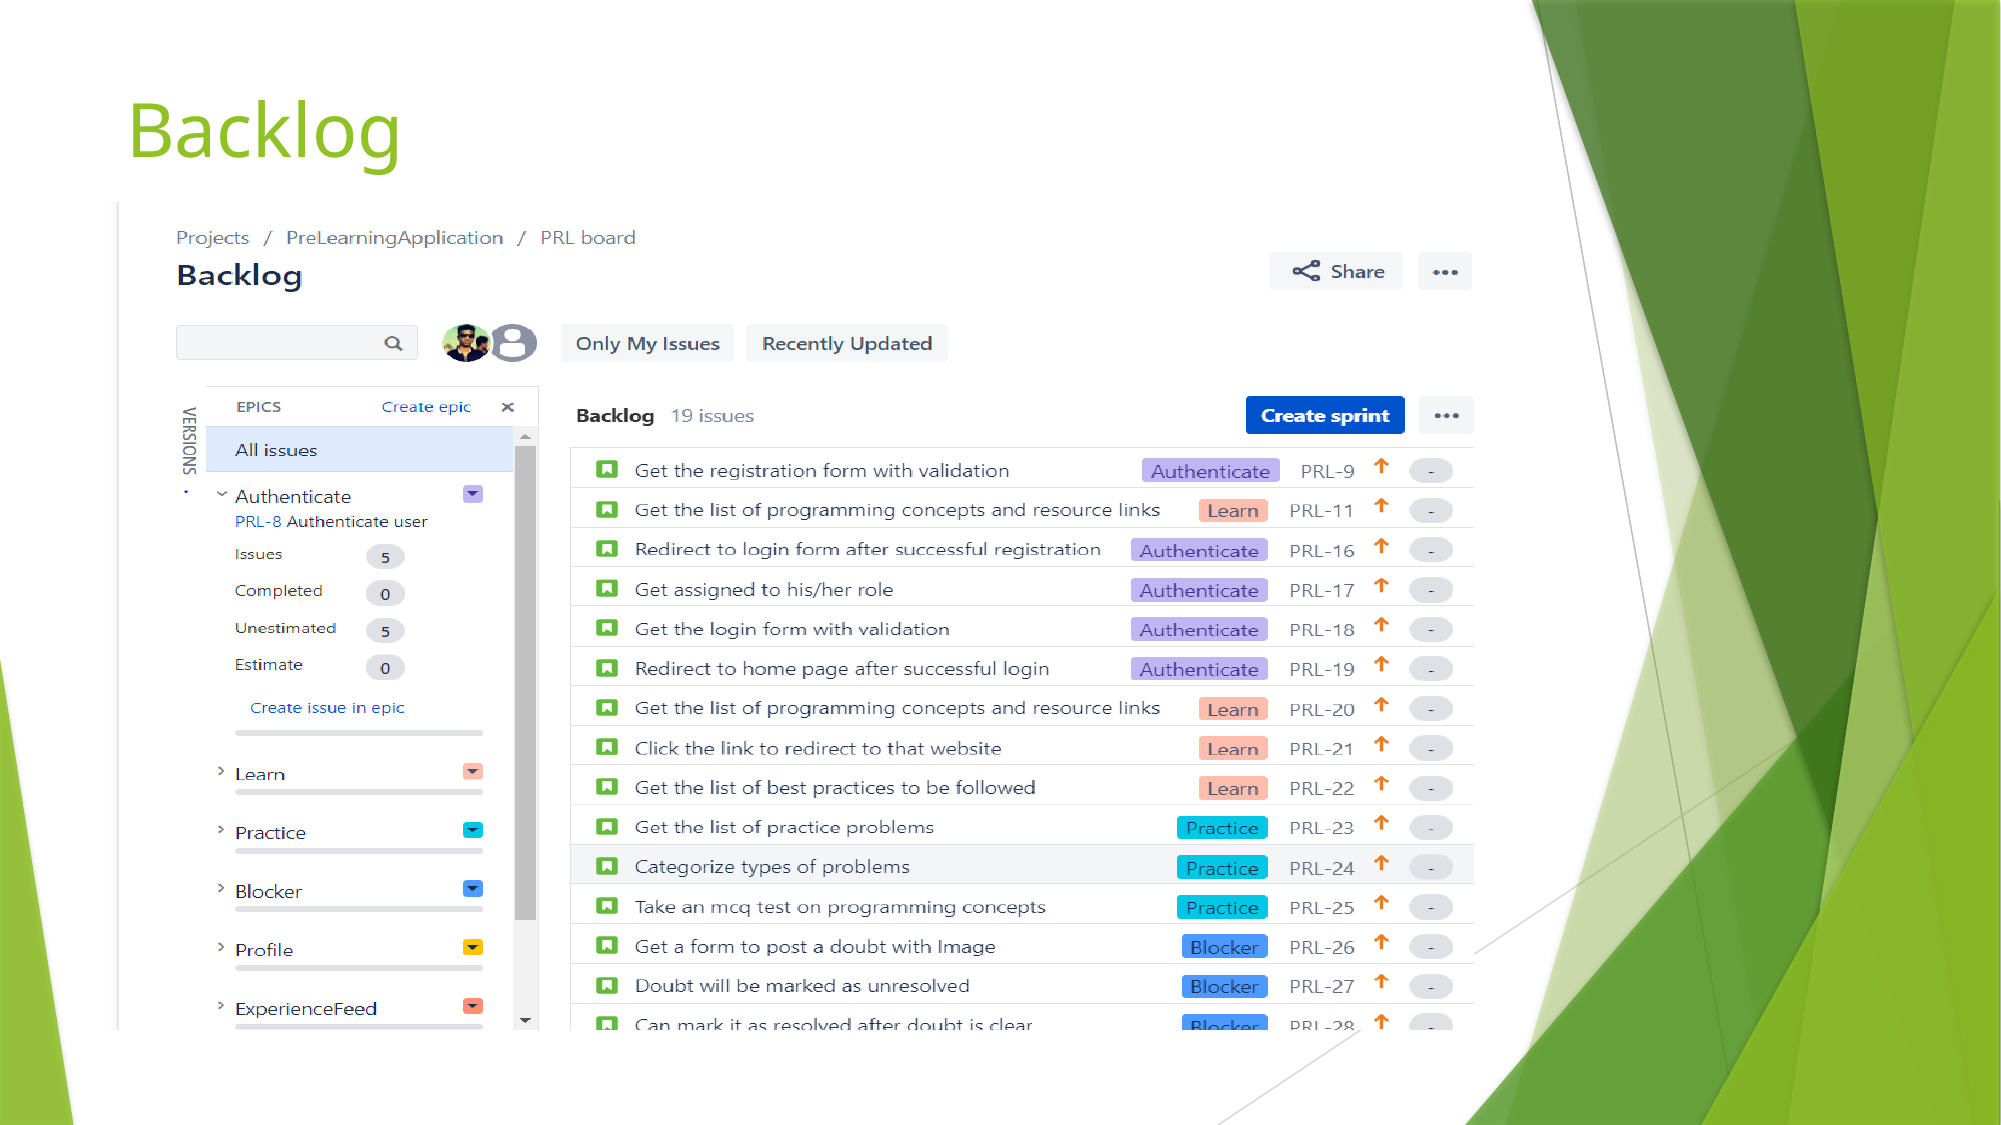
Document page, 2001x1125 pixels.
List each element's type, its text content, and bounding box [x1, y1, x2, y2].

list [110, 201, 1475, 1030]
title Backlog [111, 75, 1522, 244]
